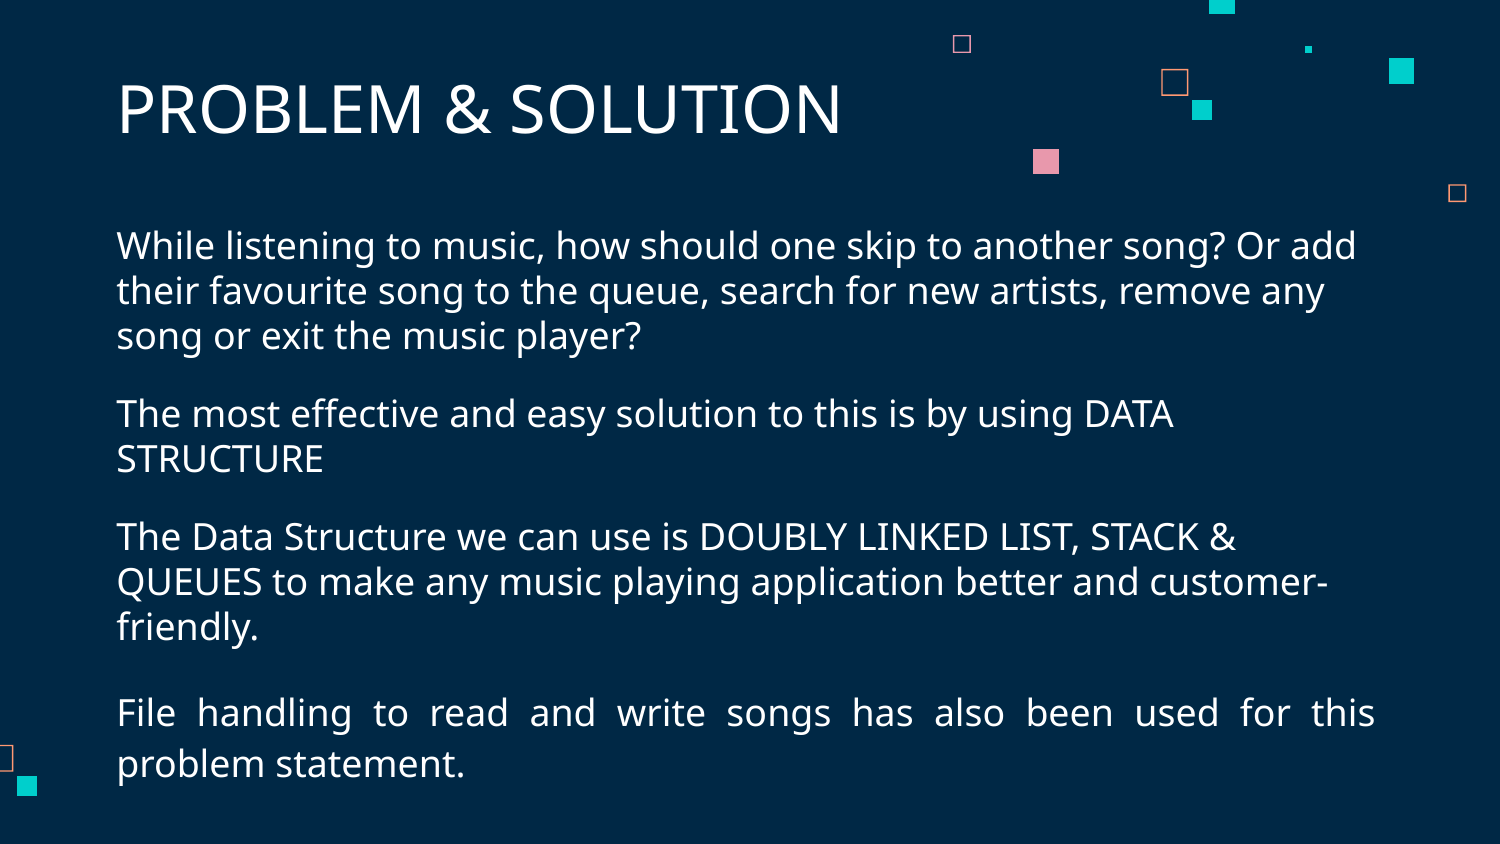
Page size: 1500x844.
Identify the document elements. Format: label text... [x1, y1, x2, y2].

title PROBLEM & SOLUTION [101, 67, 878, 163]
list While listening to music, how should one skip to another song? Or add their favourite song to the queue, search for new artists, remove any song or exit the music player? The most effective and easy solution to this is by using DATA STRUCTURE The Data Structure we can use is DOUBLY LINKED LIST, STACK & QUEUES to make any music playing application better and customer-friendly. File handling to read and write songs has also been used for this problem statement. [101, 206, 1392, 828]
